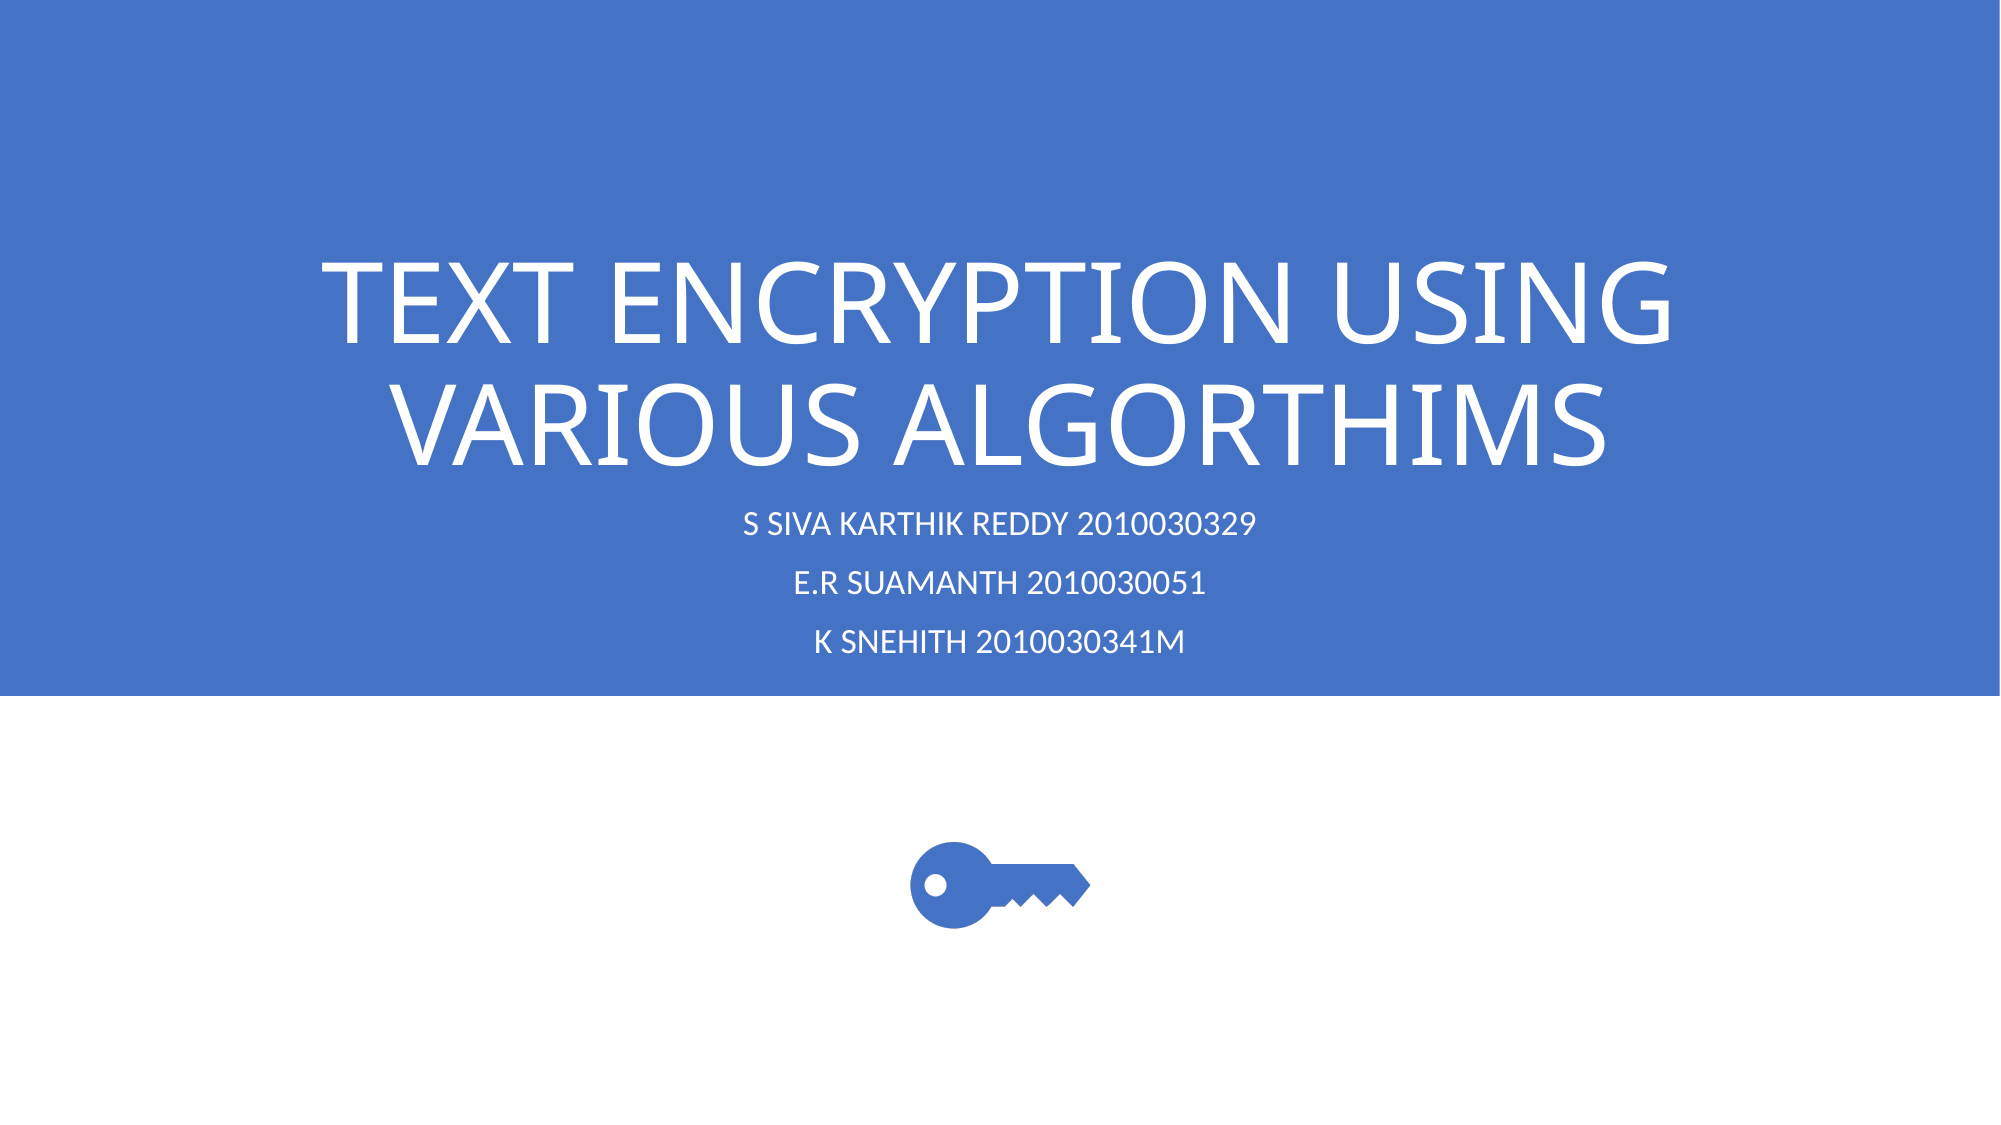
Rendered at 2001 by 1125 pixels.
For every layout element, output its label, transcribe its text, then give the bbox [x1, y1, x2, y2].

title TEXT ENCRYPTION USING VARIOUS ALGORTHIMS [212, 116, 1788, 498]
subtitle S SIVA KARTHIK REDDY 2010030329 E.R SUAMANTH 2010030051 K SNEHITH 2010030341M [266, 497, 1733, 672]
text_box [0, 0, 2000, 697]
picture [903, 788, 1097, 982]
